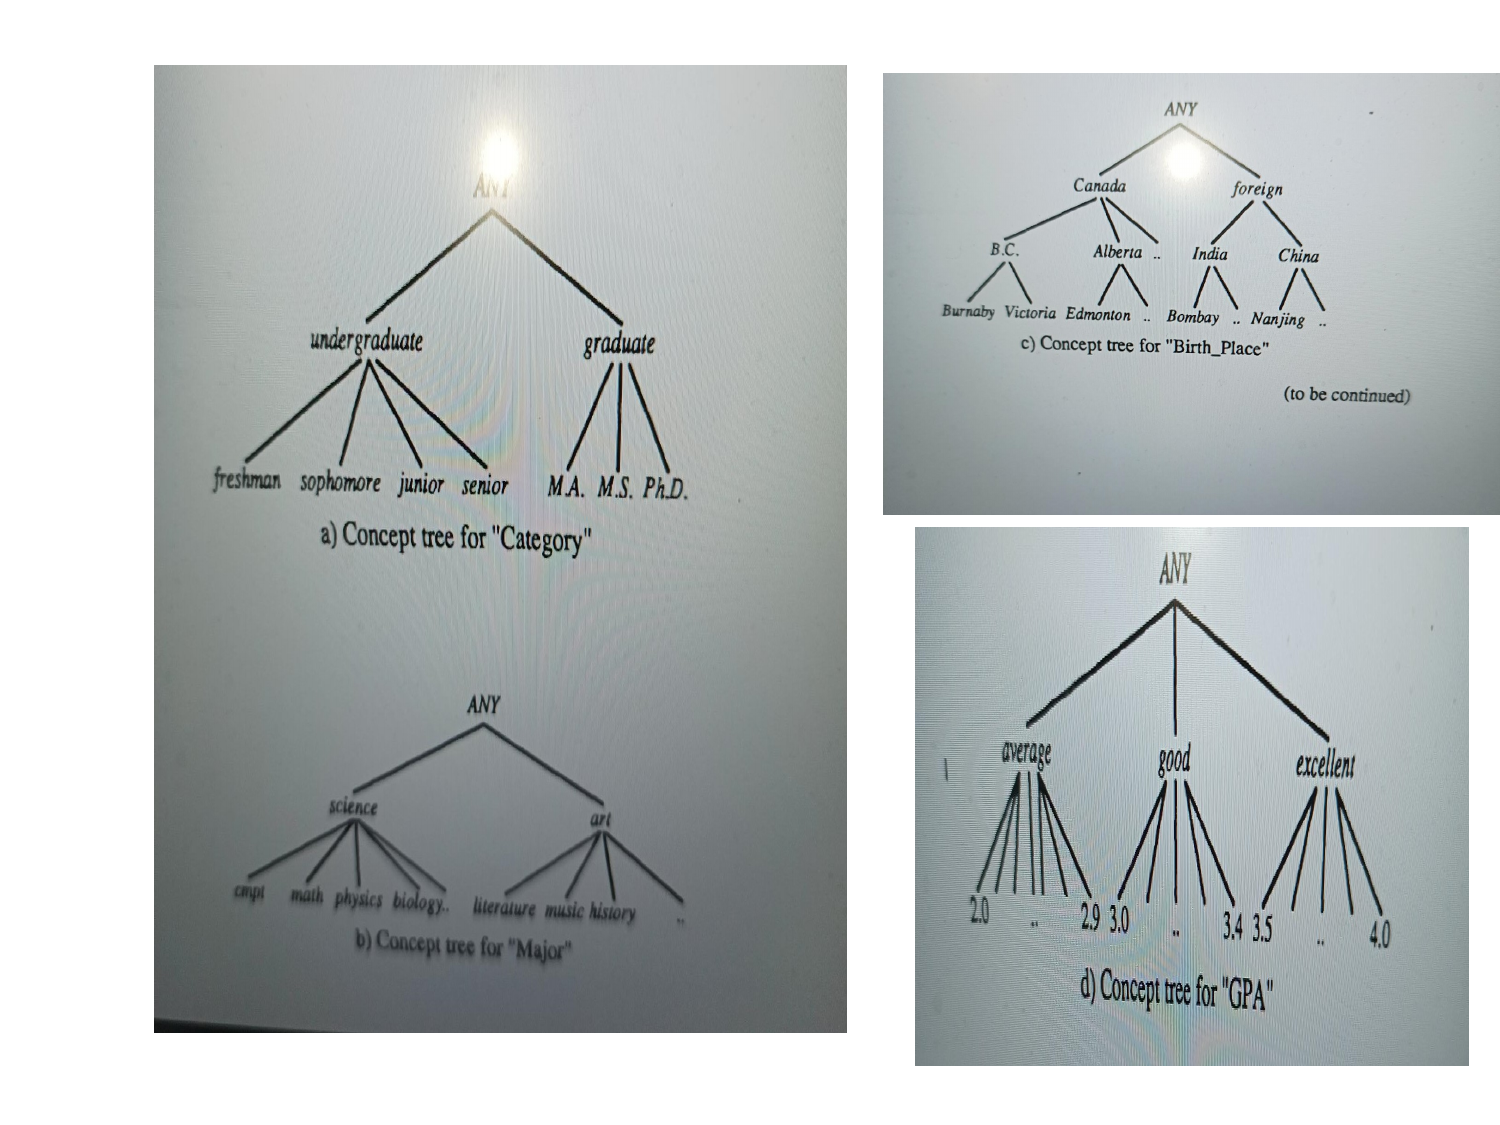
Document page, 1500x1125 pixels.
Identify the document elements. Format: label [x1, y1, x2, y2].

list [154, 65, 847, 1033]
picture [915, 527, 1469, 1066]
picture [883, 73, 1500, 515]
